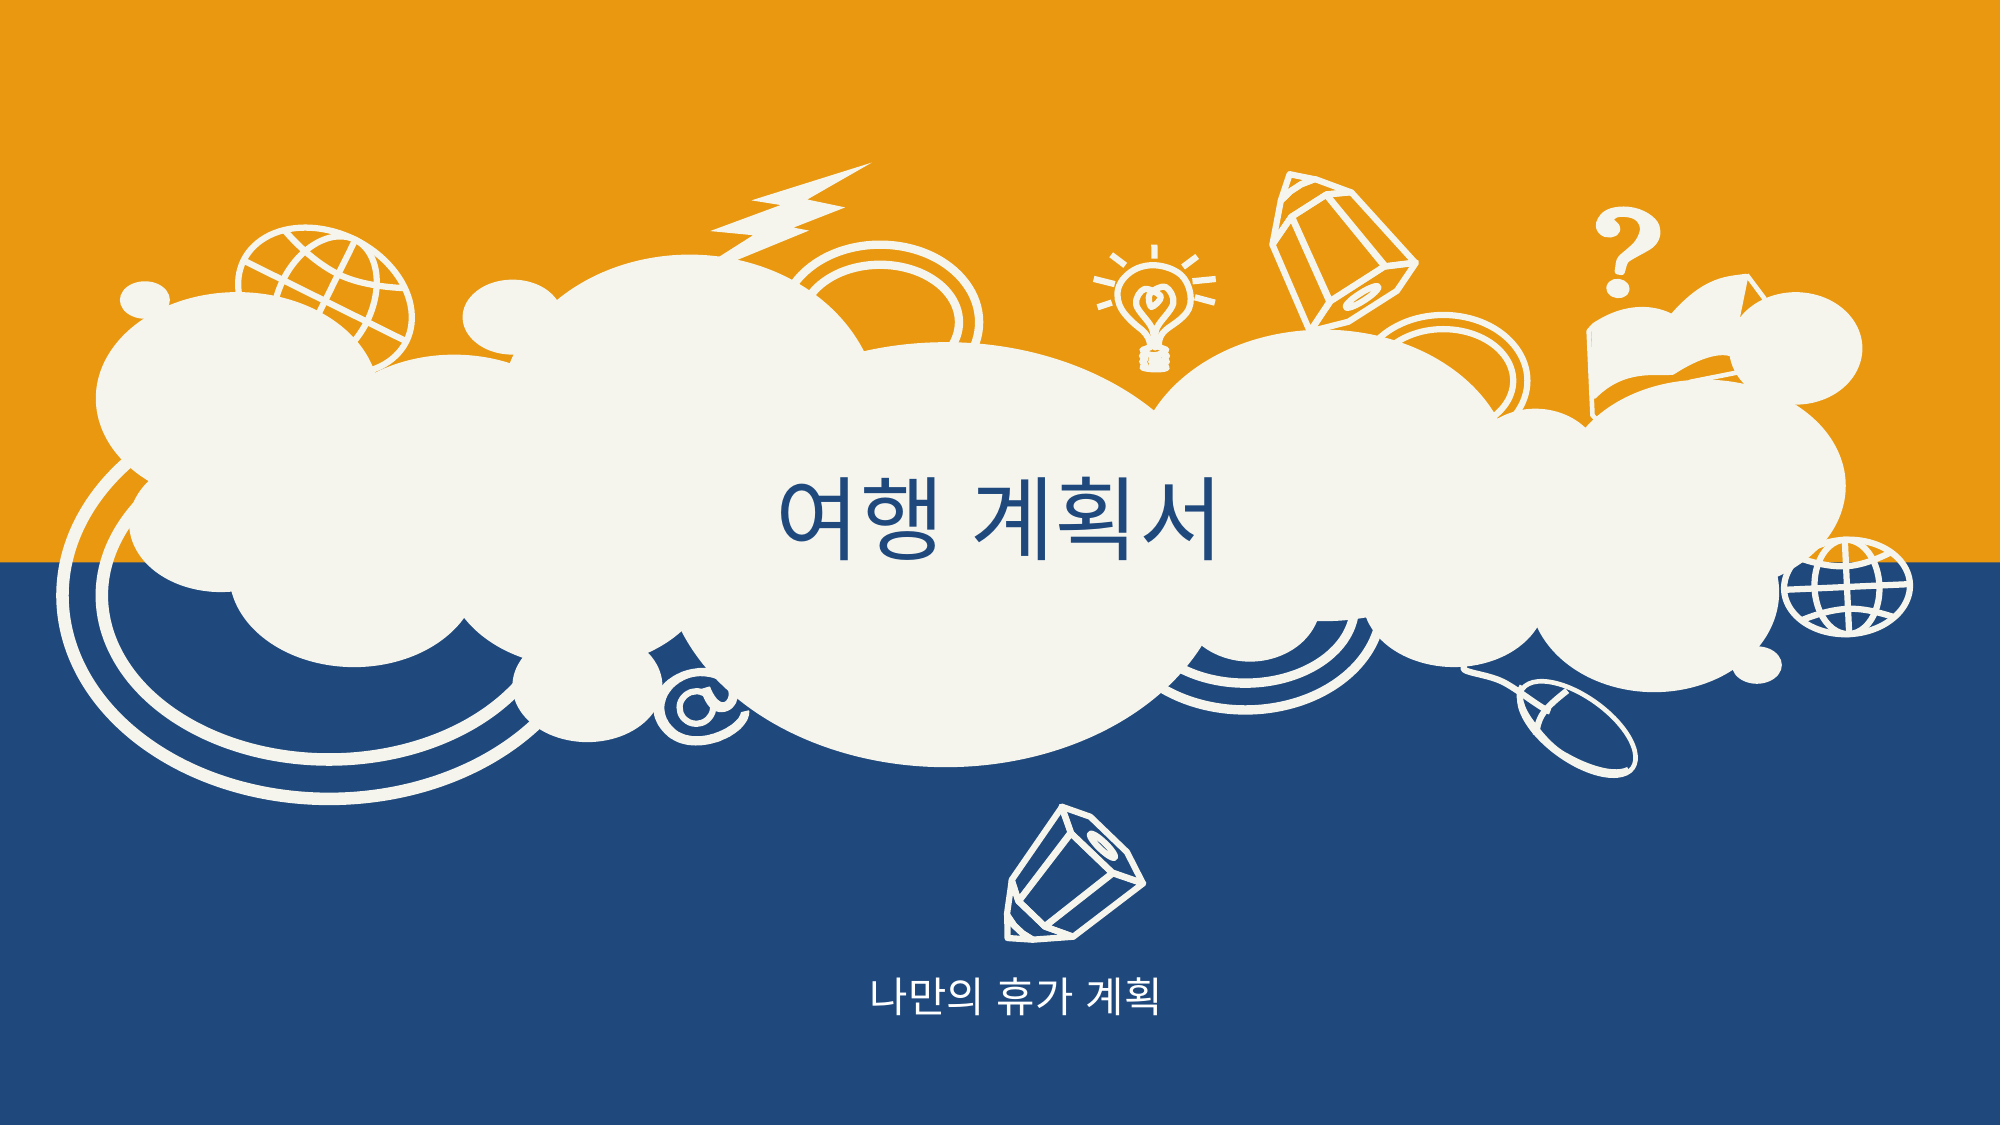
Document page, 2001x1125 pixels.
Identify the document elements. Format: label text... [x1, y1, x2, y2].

title 여행 계획서 [150, 396, 1850, 638]
subtitle 나만의 휴가 계획 [316, 963, 1716, 1038]
